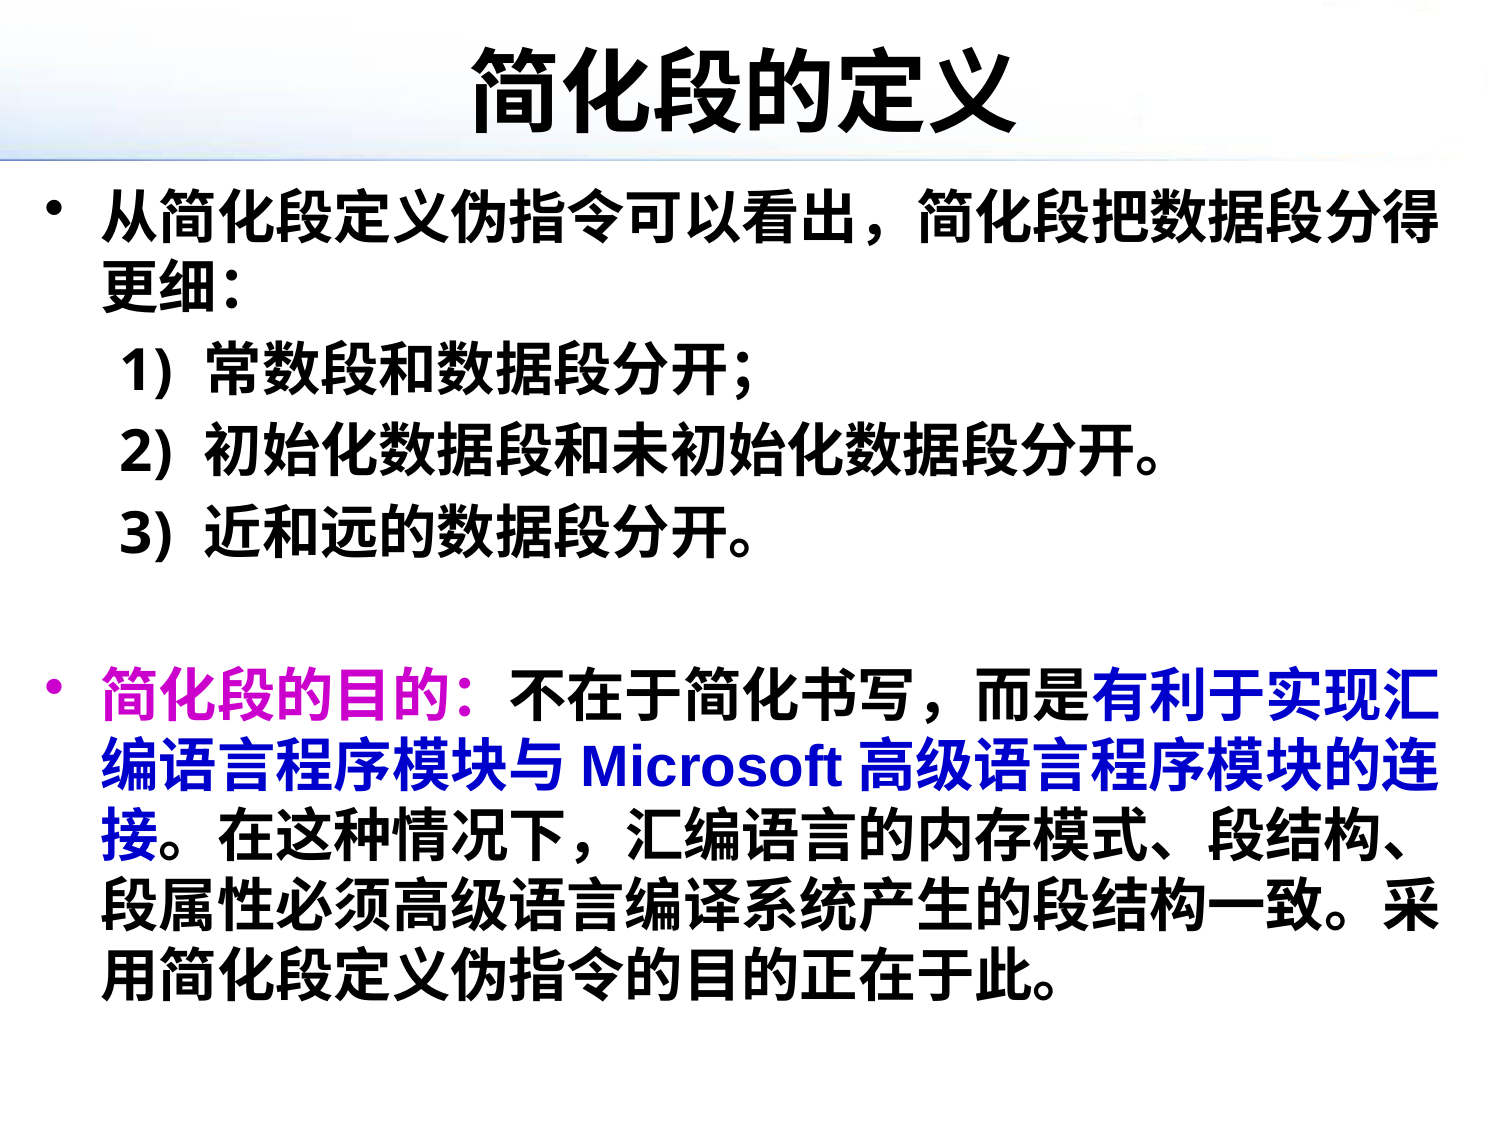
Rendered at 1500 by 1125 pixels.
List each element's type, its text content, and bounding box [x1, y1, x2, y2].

picture [0, 0, 1500, 161]
list 从简化段定义伪指令可以看出，简化段把数据段分得更细： 常数段和数据段分开； 初始化数据段和未初始化数据段分开。 近和远的数据段分开。 简化段的目的：不在于简化书写，而是有利于实现汇编语言程序模块与Microsoft高级语言程序模块的连接。在这种情况下，汇编语言的内存模式、段结构、段属性必须高级语言编译系统产生的段结构一致。采用简化段定义伪指令的目的正在于此。 [29, 172, 1471, 1071]
title 简化段的定义 [29, 31, 1459, 147]
